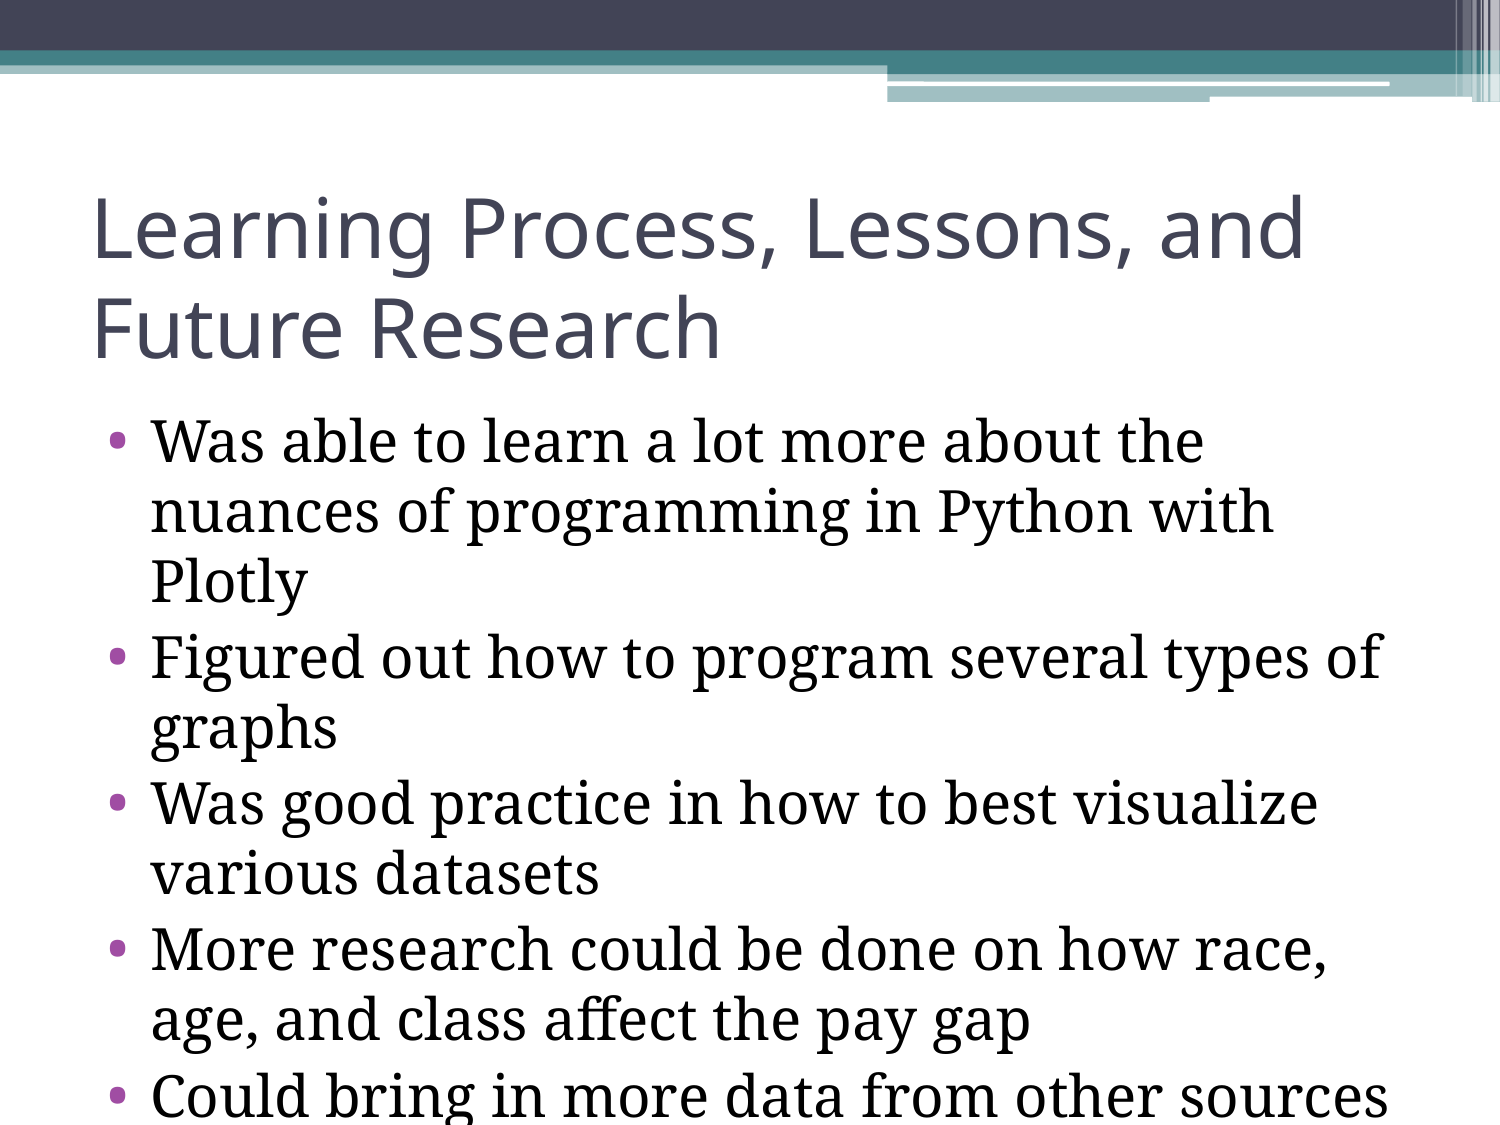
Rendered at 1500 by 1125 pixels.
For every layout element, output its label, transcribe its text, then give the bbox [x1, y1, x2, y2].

title Learning Process, Lessons, and Future Research [75, 187, 1425, 363]
list Was able to learn a lot more about the nuances of programming in Python with Plotly Figured out how to program several types of graphs Was good practice in how to best visualize various datasets More research could be done on how race, age, and class affect the pay gap Could bring in more data from other sources [75, 396, 1425, 1106]
